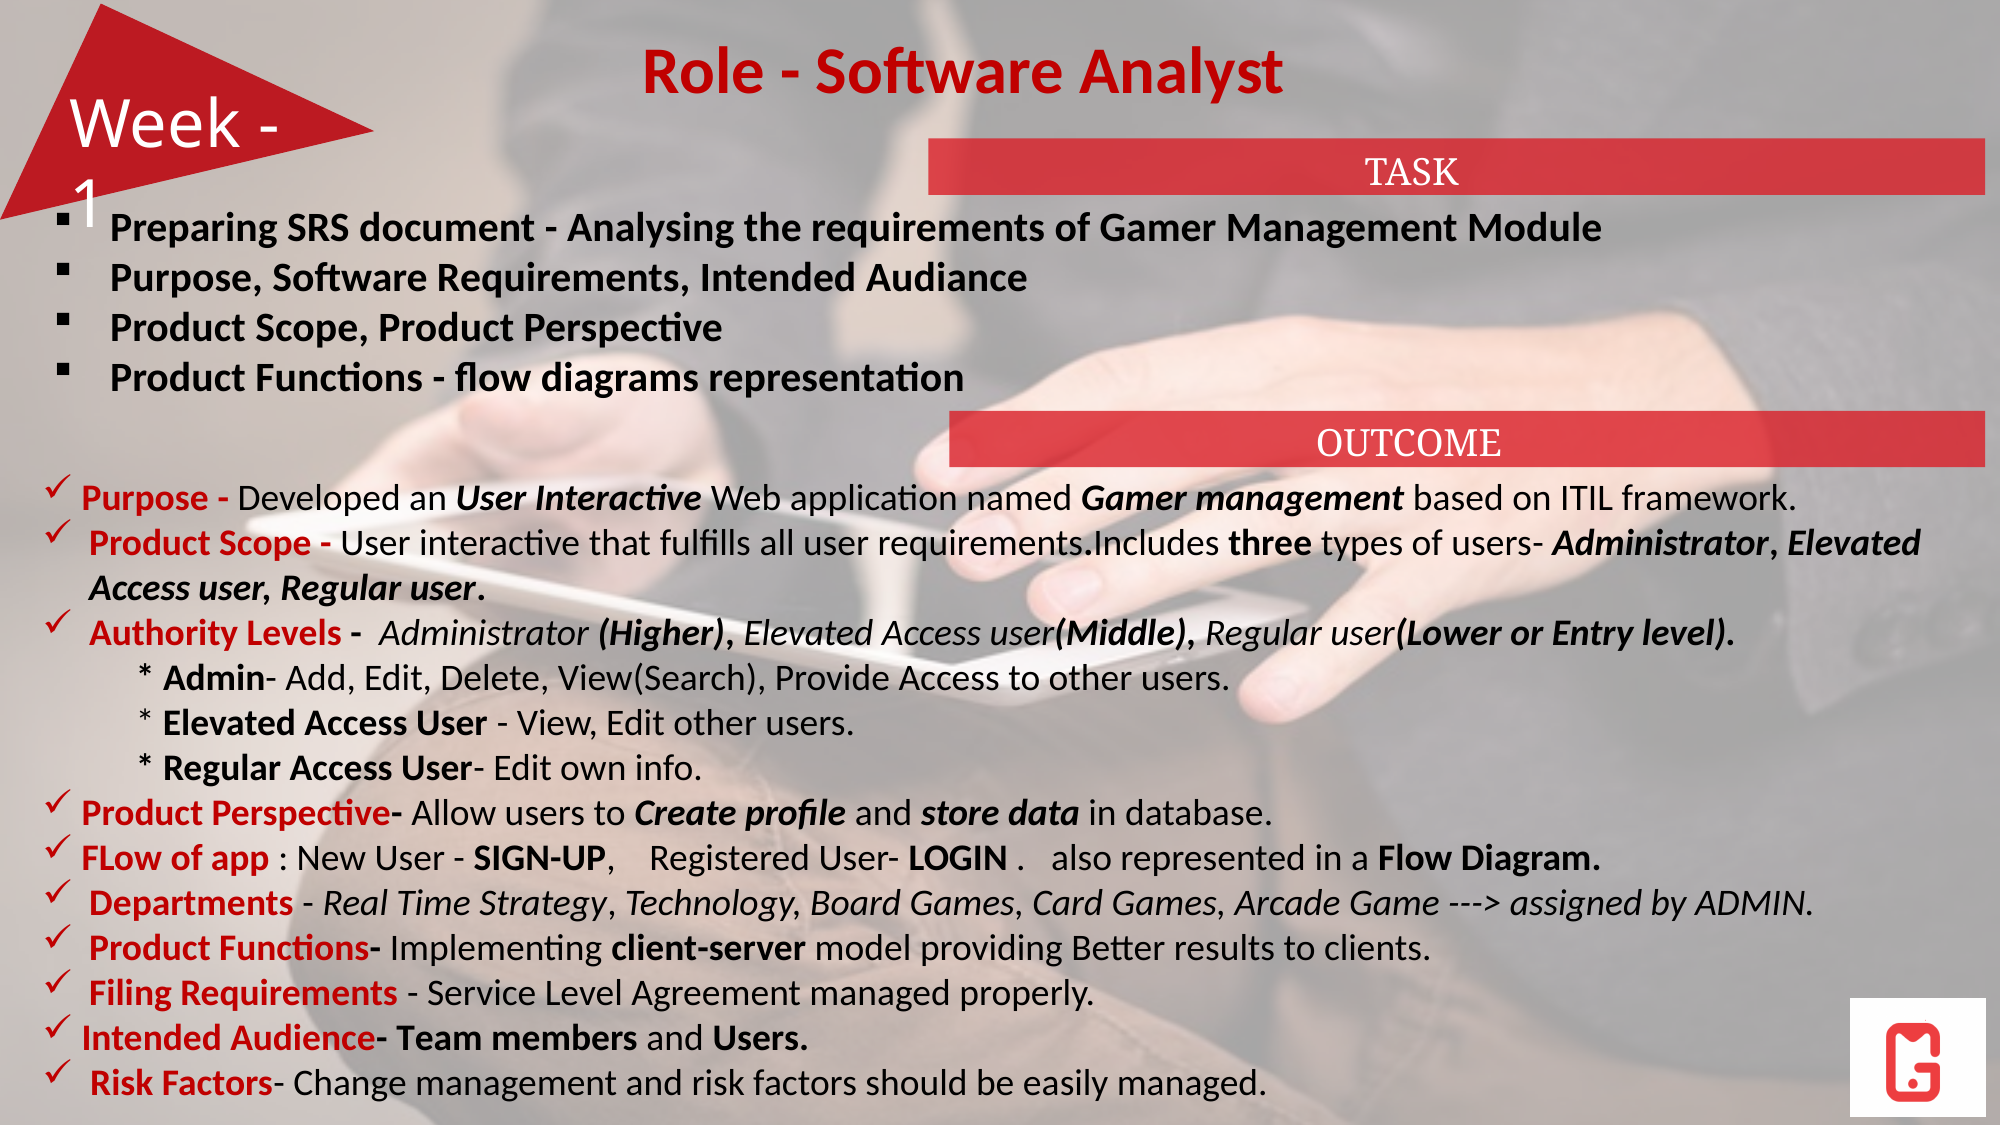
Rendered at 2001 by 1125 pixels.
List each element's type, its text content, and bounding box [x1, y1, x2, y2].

text_box [320, 104, 378, 145]
picture [1850, 998, 1986, 1117]
text_box Week -1 [54, 73, 320, 191]
text_box Role - Software Analyst [598, 19, 1301, 115]
text_box Preparing SRS document - Analysing the requirements of Gamer Management Module Purpose, Software Requirements, Intended Audiance Product Scope, Product Perspective Product Functions - flow diagrams representation [38, 191, 1962, 407]
text_box [67, 2, 253, 73]
text_box [948, 410, 1986, 465]
text_box [0, 101, 54, 221]
text_box [0, 0, 2000, 1125]
text_box Purpose - Developed an User Interactive Web application named Gamer management based on ITIL framework. Product Scope - User interactive that fulfills all user requirements.Includes three types of users- Administrator, Elevated Access user, Regular user. Authority Levels - Administrator (Higher), Elevated Access user(Middle), Regular user(Lower or Entry level). * Admin- Add, Edit, Delete, View(Search), Provide Access to other users. * Elevated Access User - View, Edit other users. * Regular Access User- Edit own info. Product Perspective- Allow users to Create profile and store data in database. FLow of app : New User - SIGN-UP, Registered User- LOGIN . also represented in a Flow Diagram. Departments - Real Time Strategy, Technology, Board Games, Card Games, Arcade Game ---> assigned by ADMIN. Product Functions- Implementing client-server model providing Better results to clients. Filing Requirements - Service Level Agreement managed properly. Intended Audience- Team members and Users. Risk Factors- Change management and risk factors should be easily managed. [27, 465, 2000, 1110]
text_box TASK [1349, 140, 1533, 200]
text_box OUTCOME [1301, 411, 1574, 465]
text_box [927, 137, 1986, 196]
